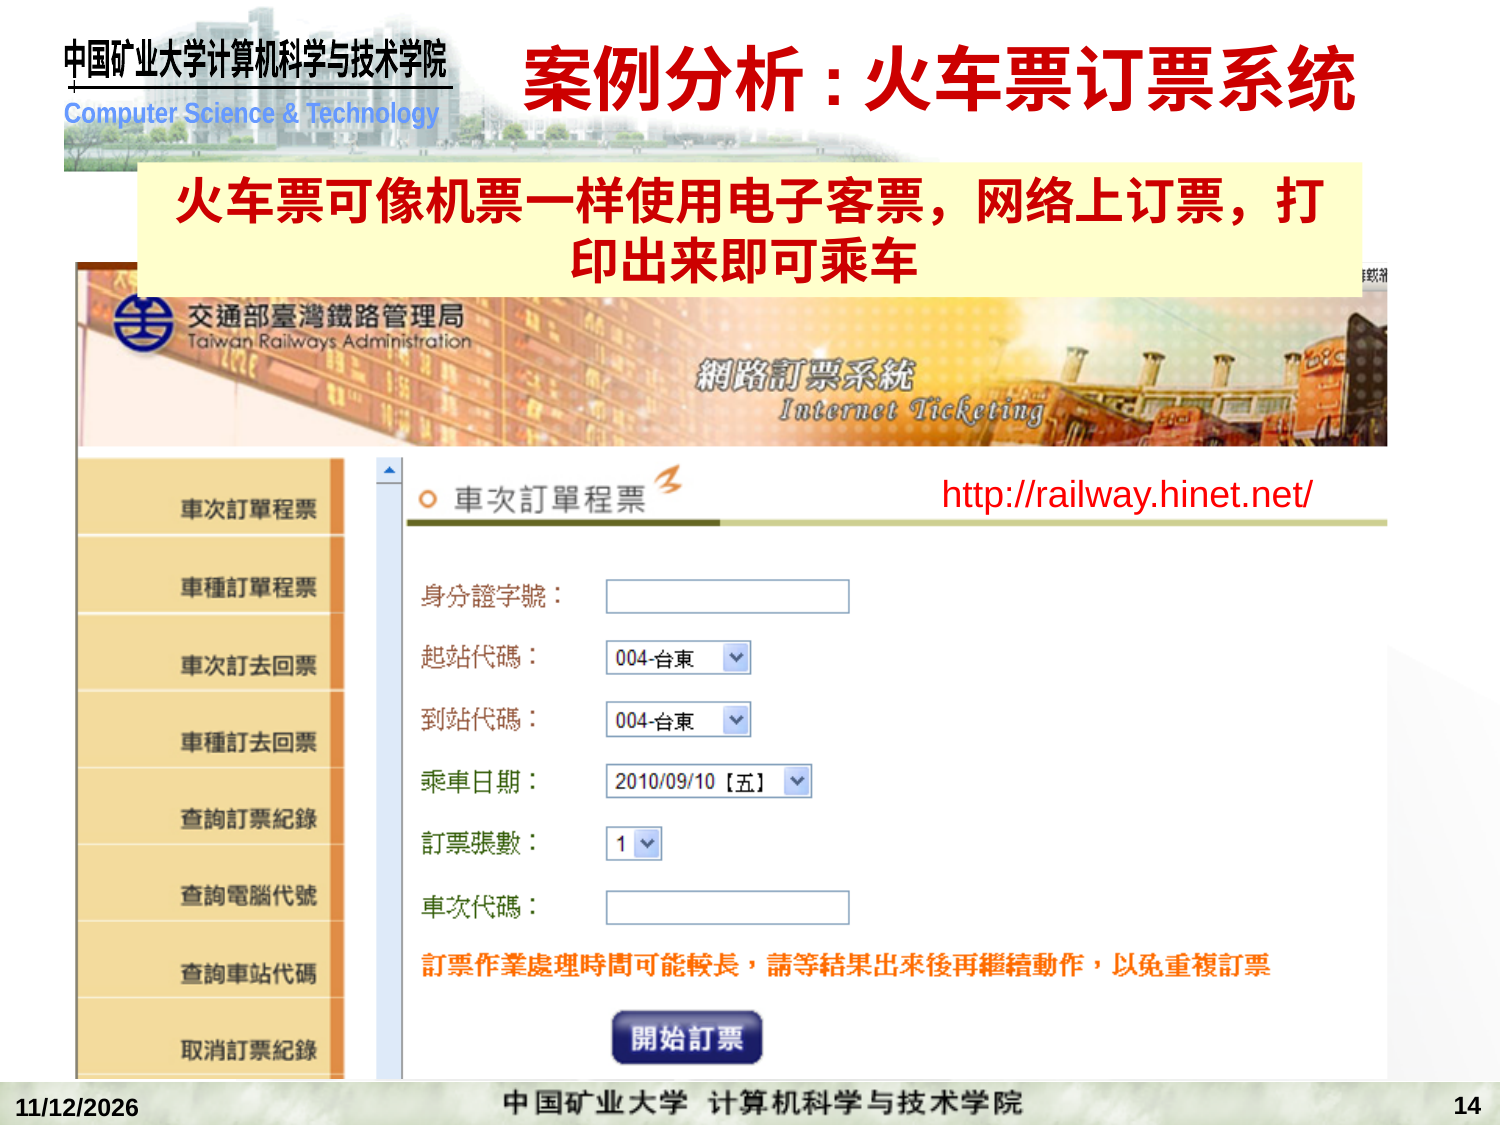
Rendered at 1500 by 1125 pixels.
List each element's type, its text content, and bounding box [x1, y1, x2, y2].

picture [68, 51, 73, 59]
picture [64, 0, 954, 175]
picture [0, 1082, 1364, 1125]
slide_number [0, 1083, 313, 1125]
title 案例分析:火车票订票系统 [478, 14, 1402, 141]
picture [74, 262, 1388, 1079]
slide_number 14 [1364, 1082, 1500, 1125]
text_box 火车票可像机票一样使用电子客票，网络上订票，打印出来即可乘车 [137, 162, 1363, 260]
